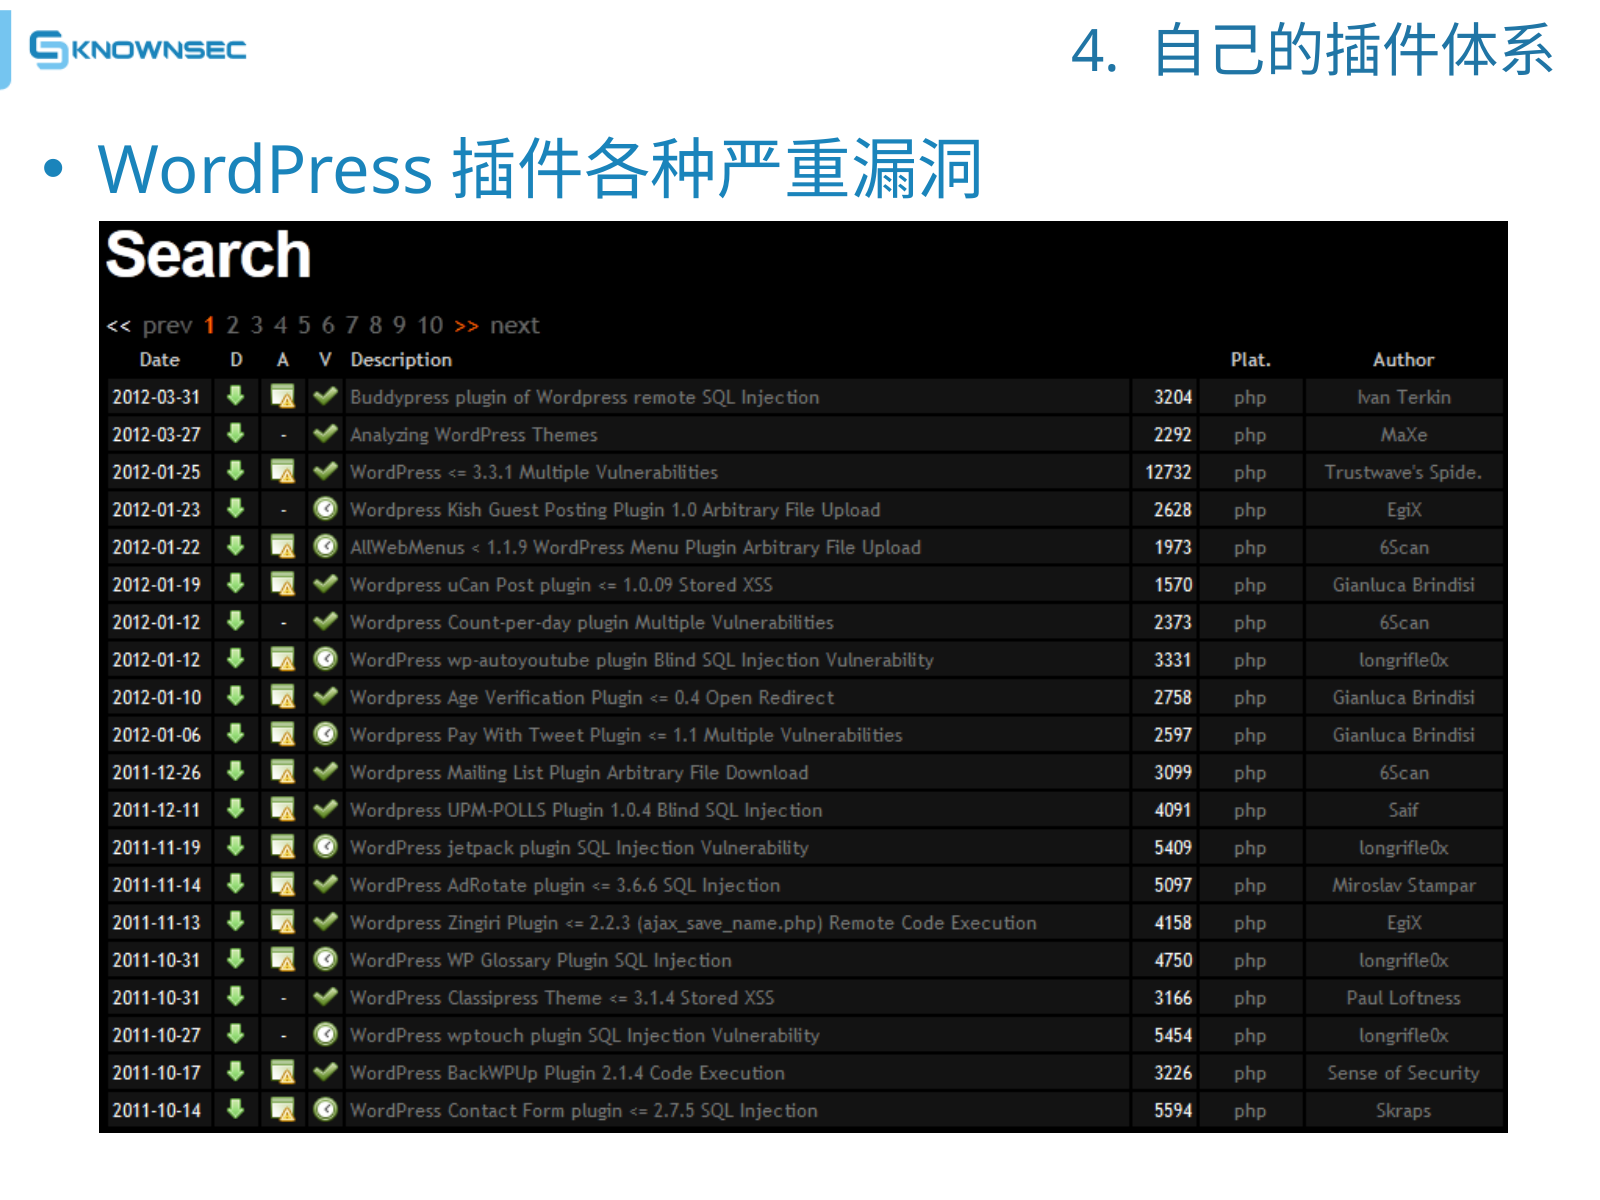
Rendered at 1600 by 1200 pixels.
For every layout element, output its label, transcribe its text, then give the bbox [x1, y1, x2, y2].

title 4. 自己的插件体系 [319, 0, 1574, 97]
picture [0, 0, 1600, 1200]
list WordPress插件各种严重漏洞 [26, 119, 1574, 1175]
